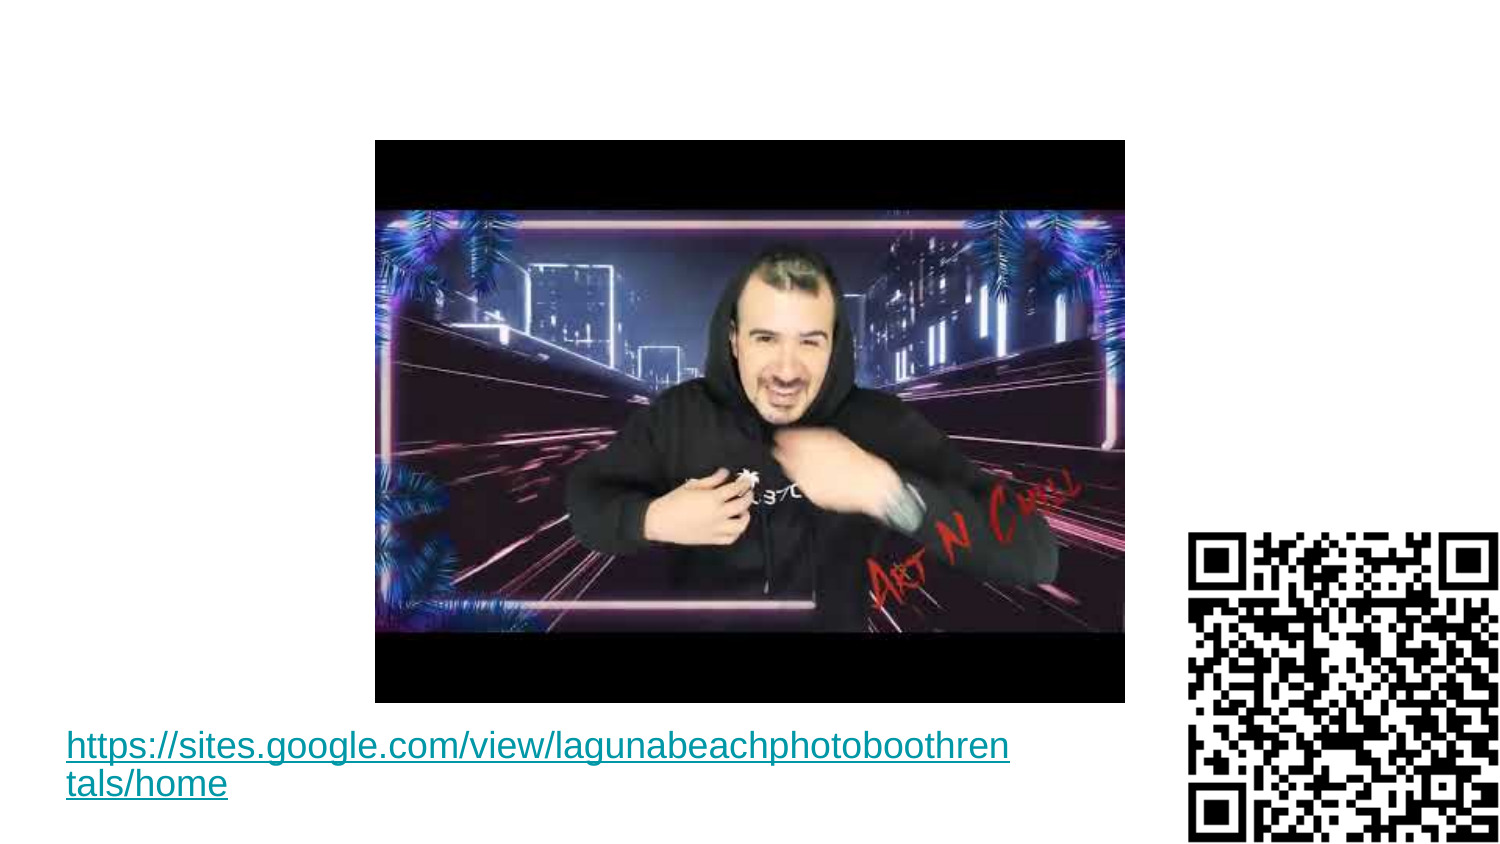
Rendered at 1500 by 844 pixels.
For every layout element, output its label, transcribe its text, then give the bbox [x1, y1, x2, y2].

picture [374, 140, 1126, 704]
picture [1187, 530, 1500, 844]
list https://sites.google.com/view/lagunabeachphotoboothrentals/home [51, 694, 1036, 794]
